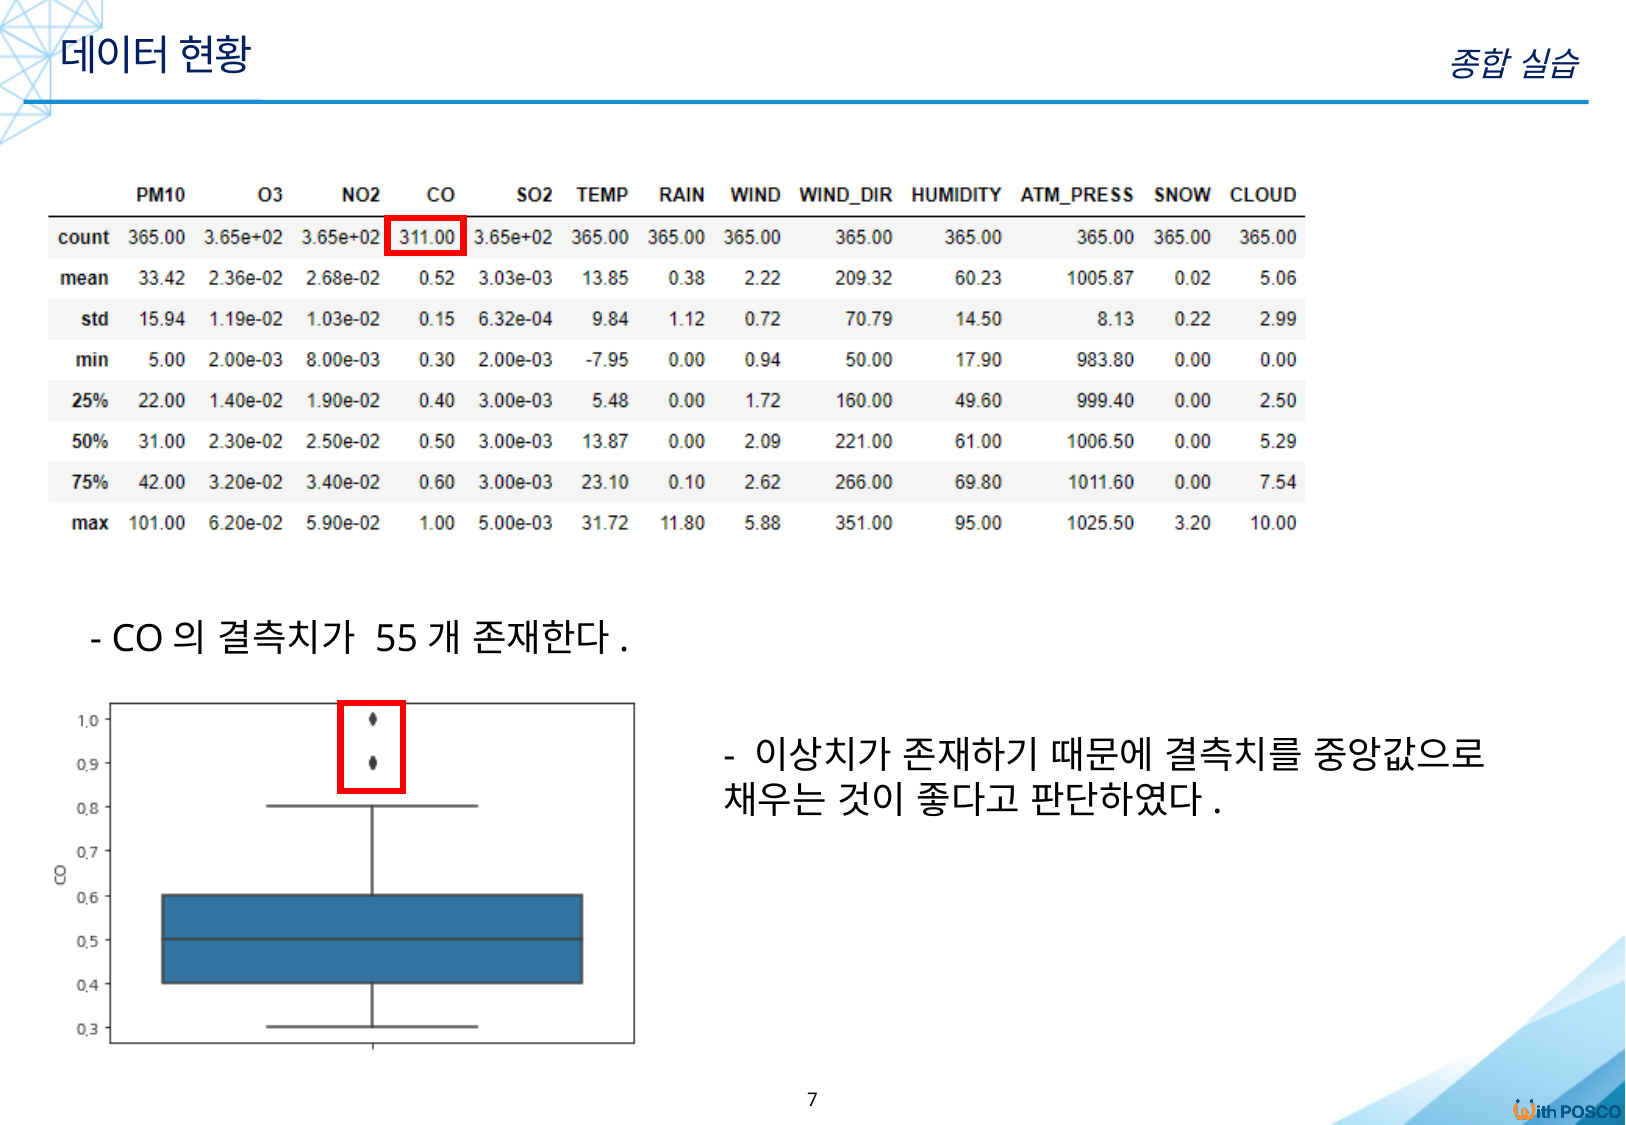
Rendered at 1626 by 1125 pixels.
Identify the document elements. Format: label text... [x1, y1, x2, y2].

picture [0, 0, 1625, 1125]
text_box - 이상치가 존재하기 때문에 결측치를 중앙값으로 채우는 것이 좋다고 판단하였다. [708, 724, 1594, 829]
text_box 종합 실습 [1321, 35, 1594, 81]
text_box - CO의 결측치가 55개 존재한다. [75, 606, 645, 667]
text_box 데이터 현황 [44, 21, 1321, 87]
